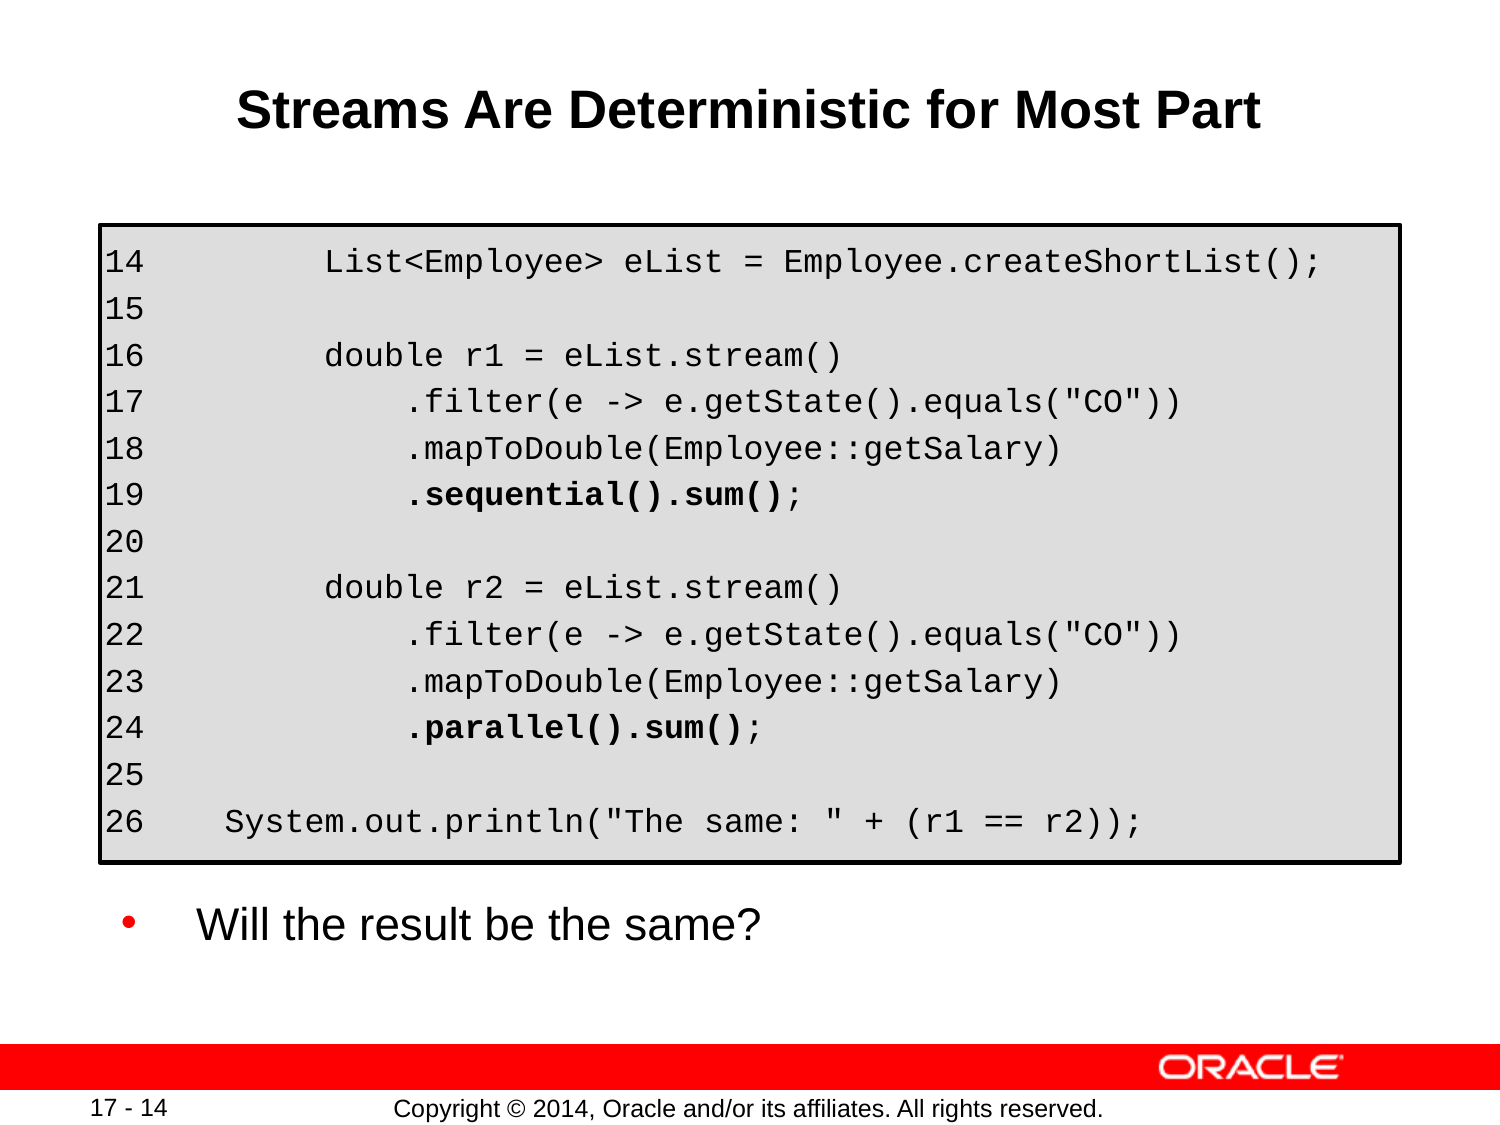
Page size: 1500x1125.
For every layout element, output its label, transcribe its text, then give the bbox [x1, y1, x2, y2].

text_box [99, 224, 1400, 863]
list 14 List<Employee> eList = Employee.createShortList(); 15 16 double r1 = eList.stream() 17 .filter(e -> e.getState().equals("CO")) 18 .mapToDouble(Employee::getSalary) 19 .sequential().sum(); 20 21 double r2 = eList.stream() 22 .filter(e -> e.getState().equals("CO")) 23 .mapToDouble(Employee::getSalary) 24 .parallel().sum(); 25 System.out.println("The same: " + (r1 == r2)); Will the result be the same? [99, 237, 1399, 979]
picture [0, 1044, 1500, 1090]
title Streams Are Deterministic for Most Part [99, 72, 1399, 216]
